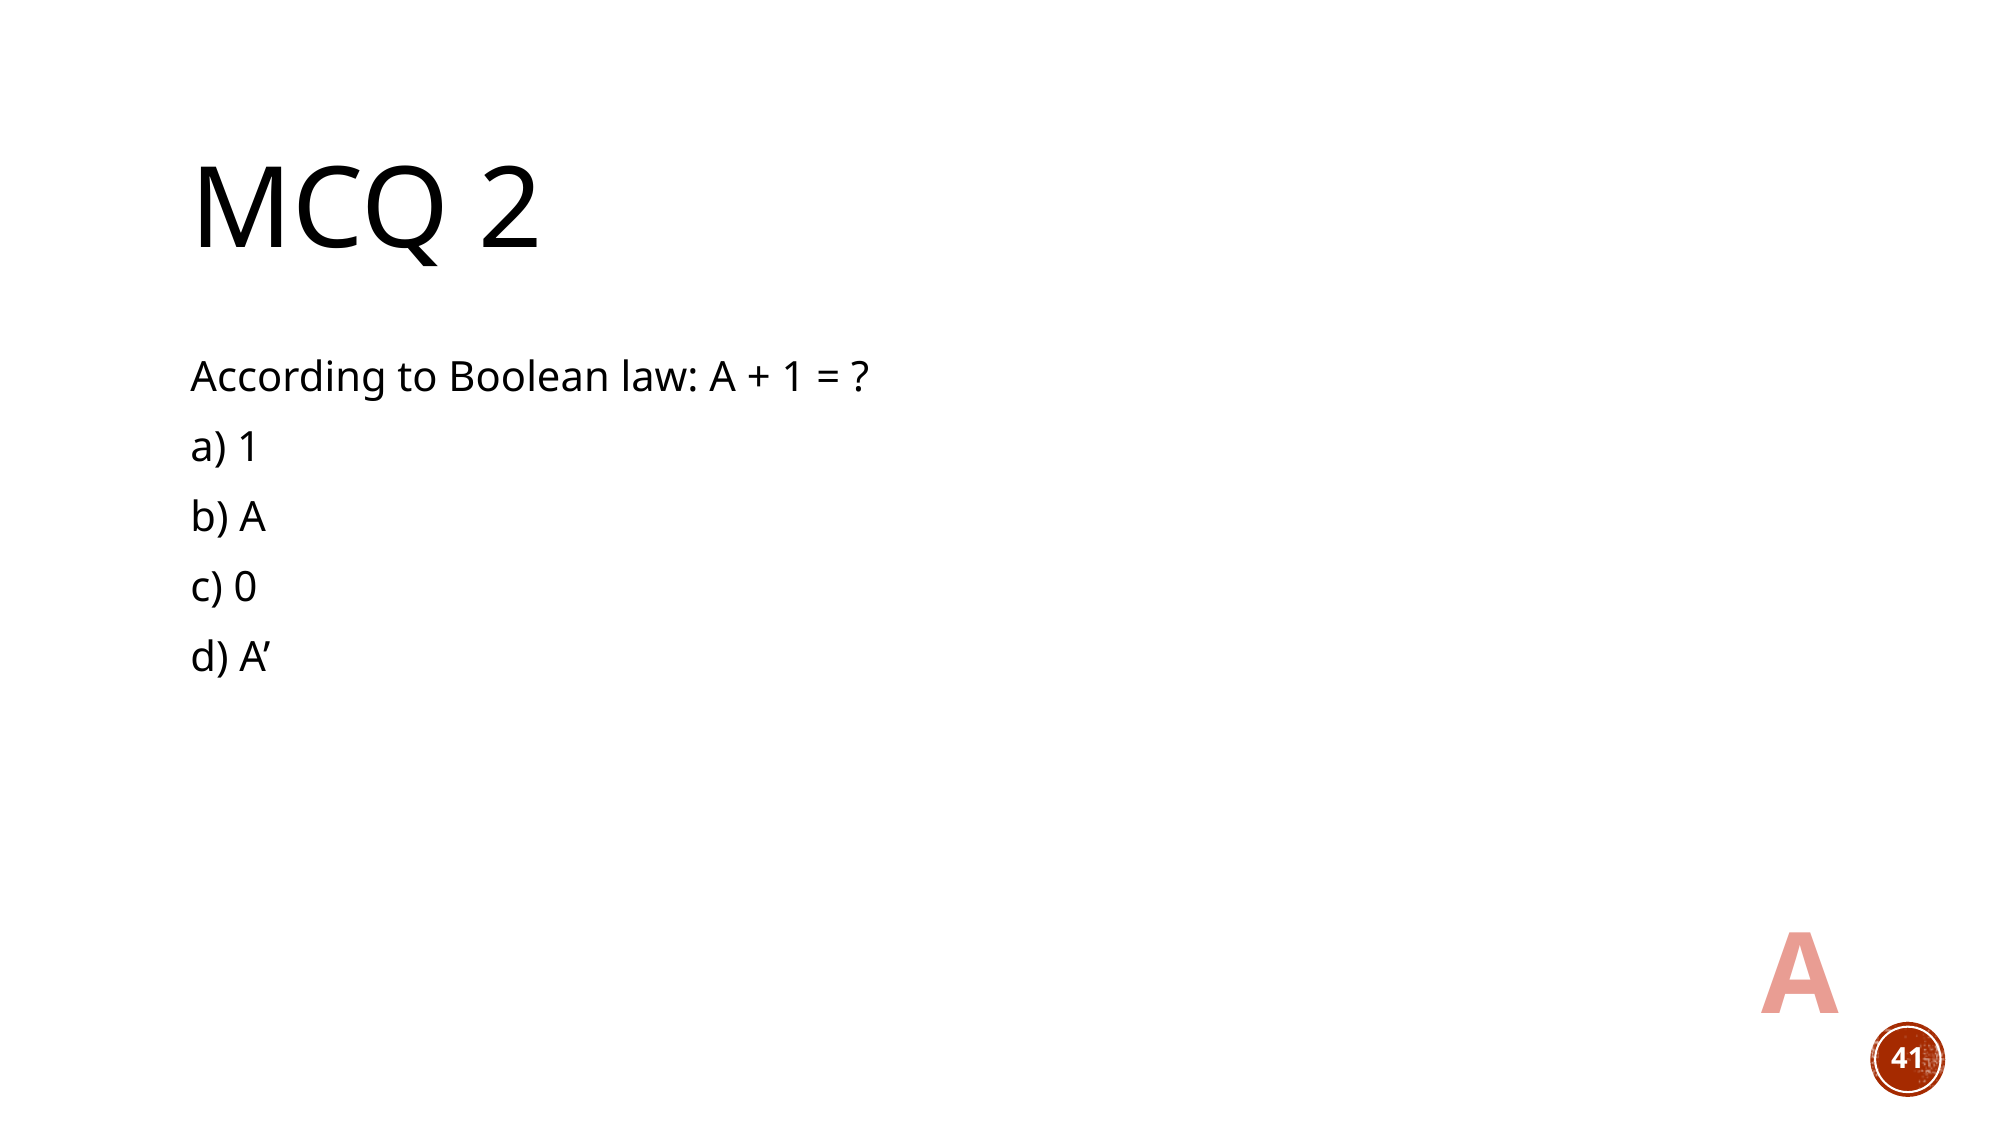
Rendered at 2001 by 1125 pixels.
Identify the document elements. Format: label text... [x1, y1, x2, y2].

list According to Boolean law: A + 1 = ? a) 1 b) A c) 0 d) A’ [175, 348, 1826, 1013]
title MCQ 2 [175, 79, 1826, 344]
slide_number 41 [1855, 1028, 1961, 1089]
text_box A [1746, 893, 1855, 1044]
